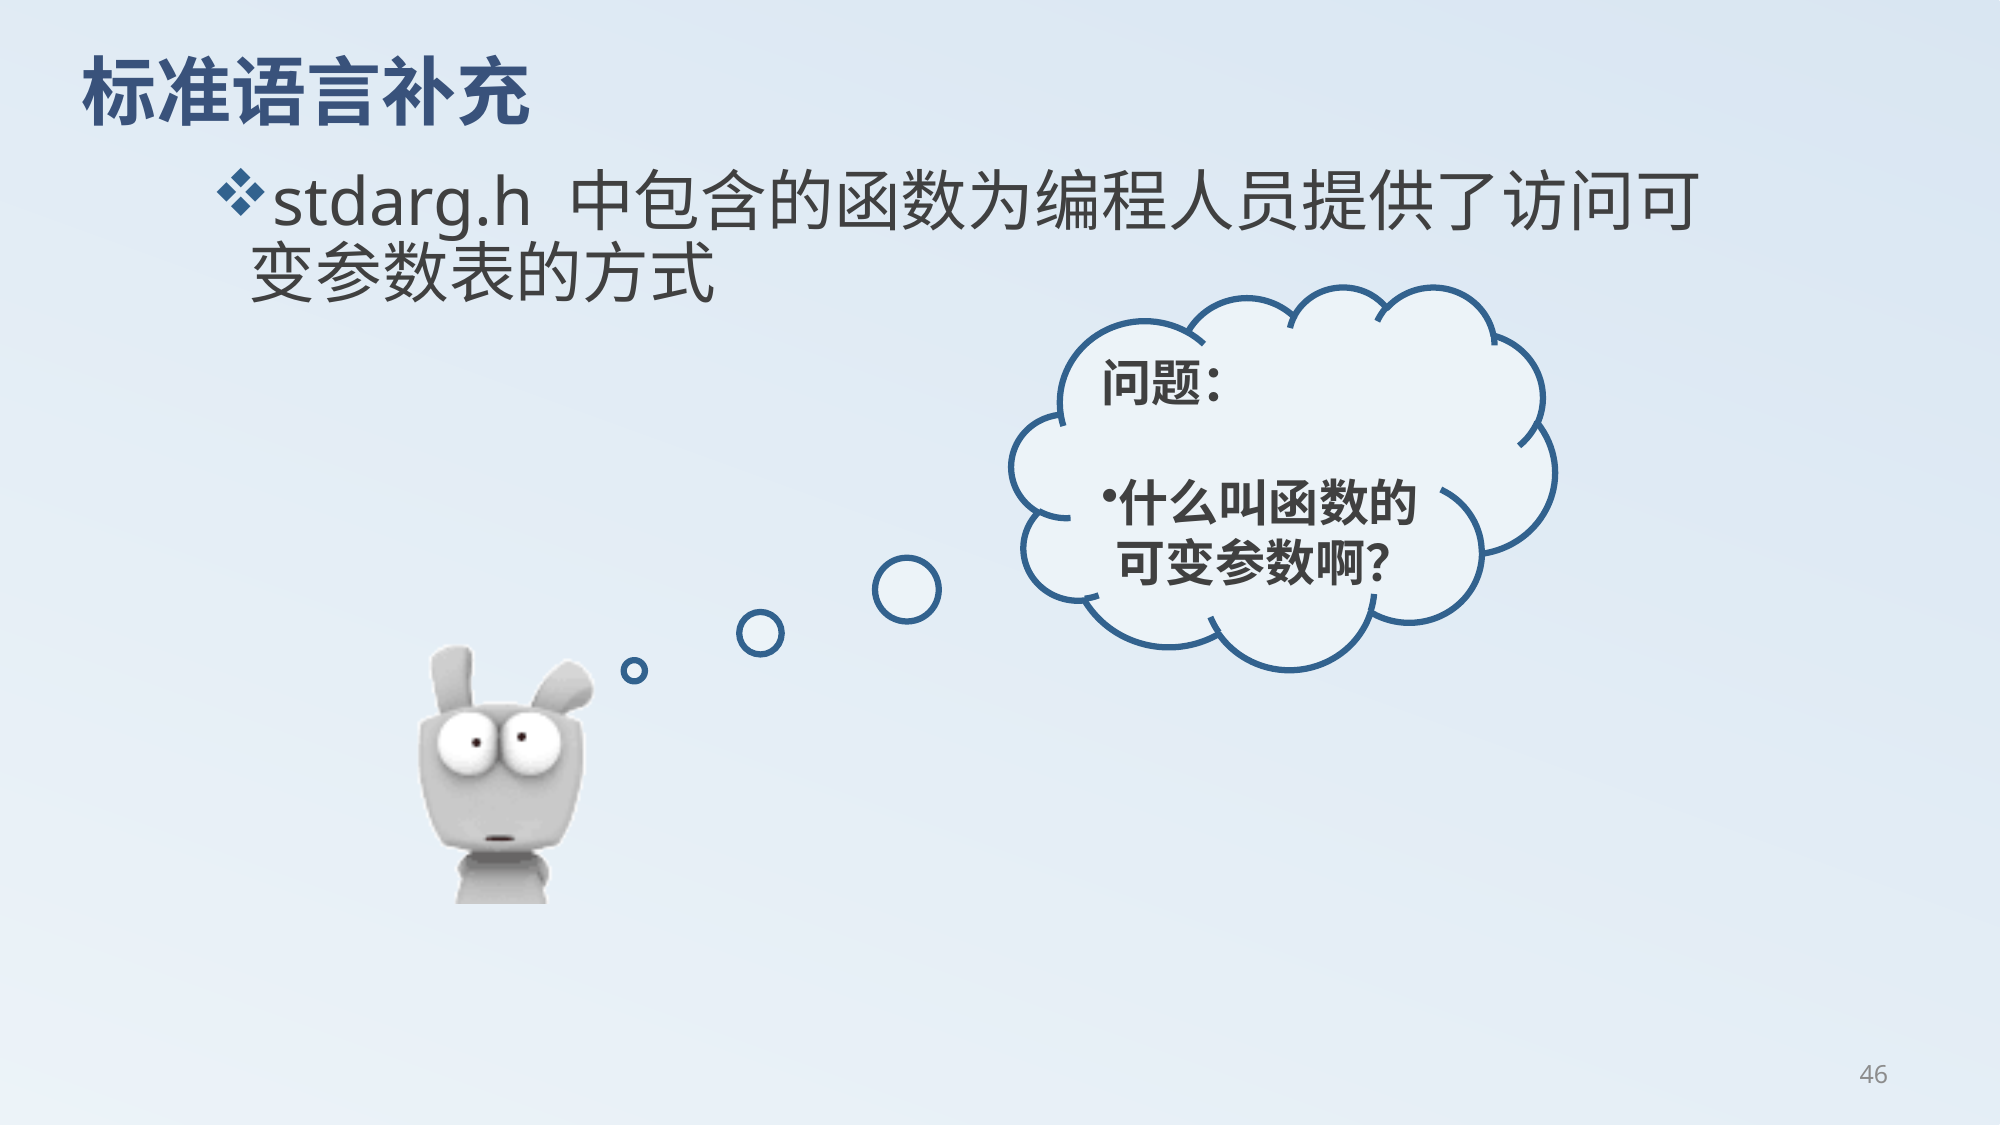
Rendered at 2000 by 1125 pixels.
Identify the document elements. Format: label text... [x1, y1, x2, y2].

text_box 问题： 什么叫函数的可变参数啊？ [739, 611, 782, 655]
title 标准语言补充 [66, 54, 1867, 197]
text_box stdarg.h 中包含的函数为编程人员提供了访问可变参数表的方式 [196, 160, 1744, 268]
text_box 问题： 什么叫函数的可变参数啊？ [875, 557, 939, 622]
text_box 问题： 什么叫函数的可变参数啊？ [1011, 287, 1556, 671]
picture [373, 620, 658, 904]
